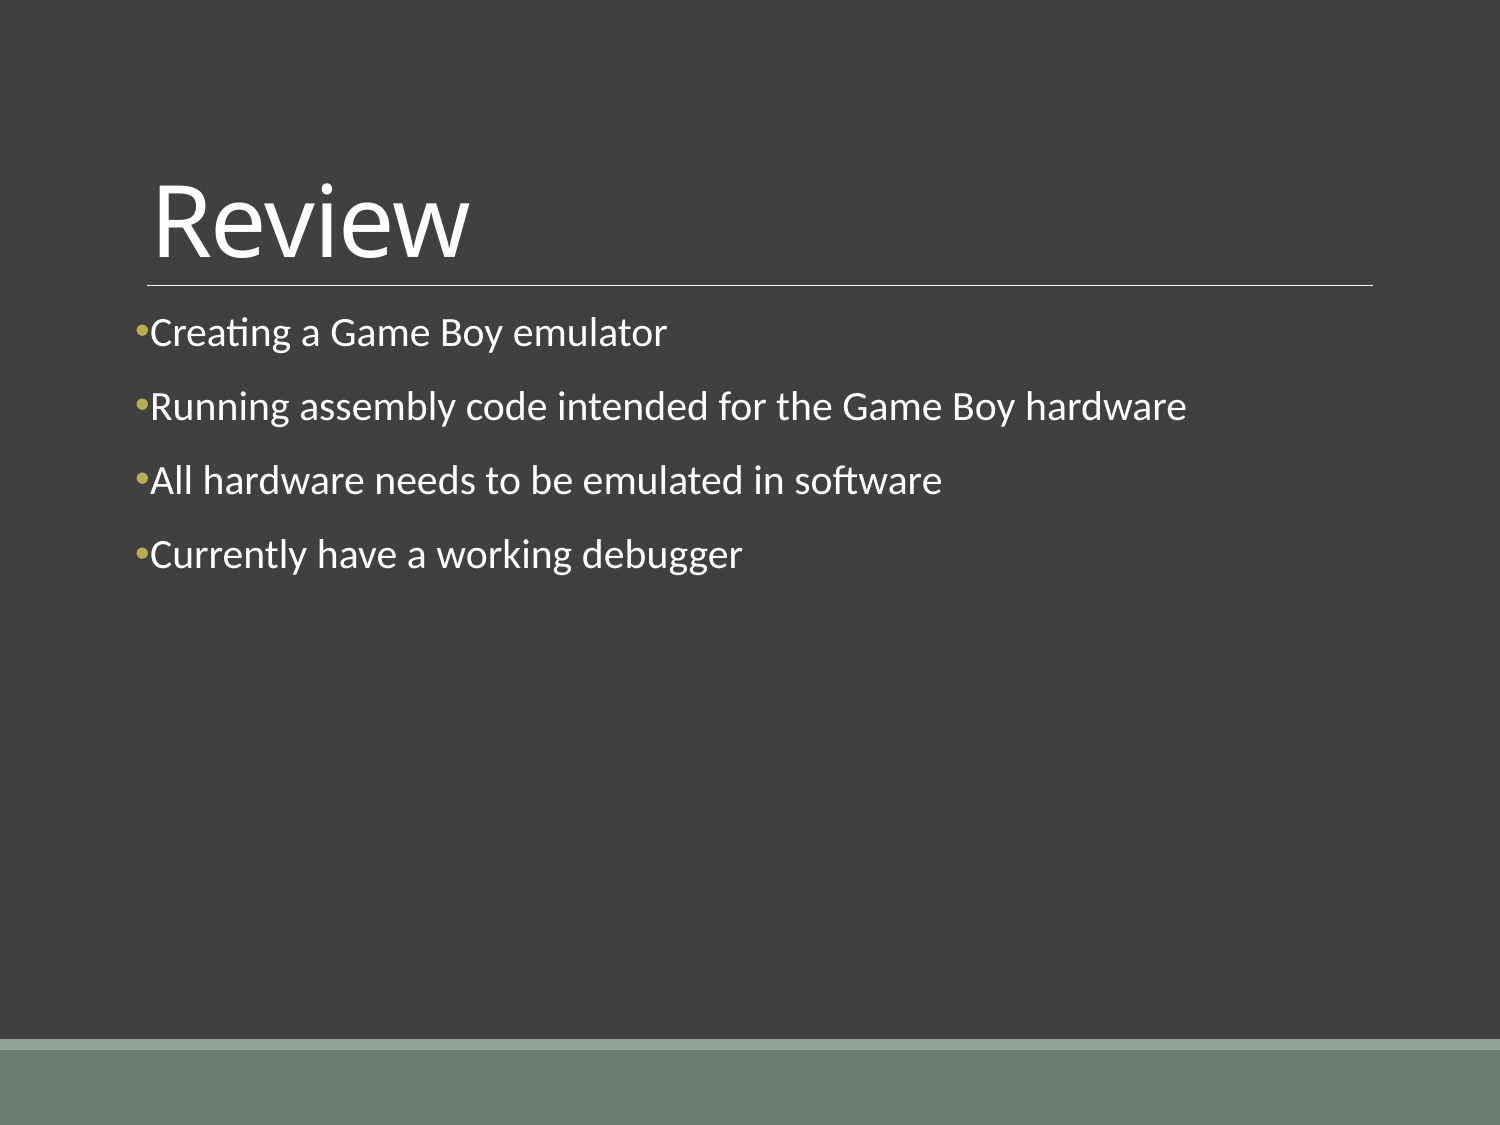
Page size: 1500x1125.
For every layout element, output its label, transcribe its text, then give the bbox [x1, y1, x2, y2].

list Creating a Game Boy emulator Running assembly code intended for the Game Boy hardware All hardware needs to be emulated in software Currently have a working debugger [135, 302, 1373, 963]
title Review [135, 47, 1373, 285]
